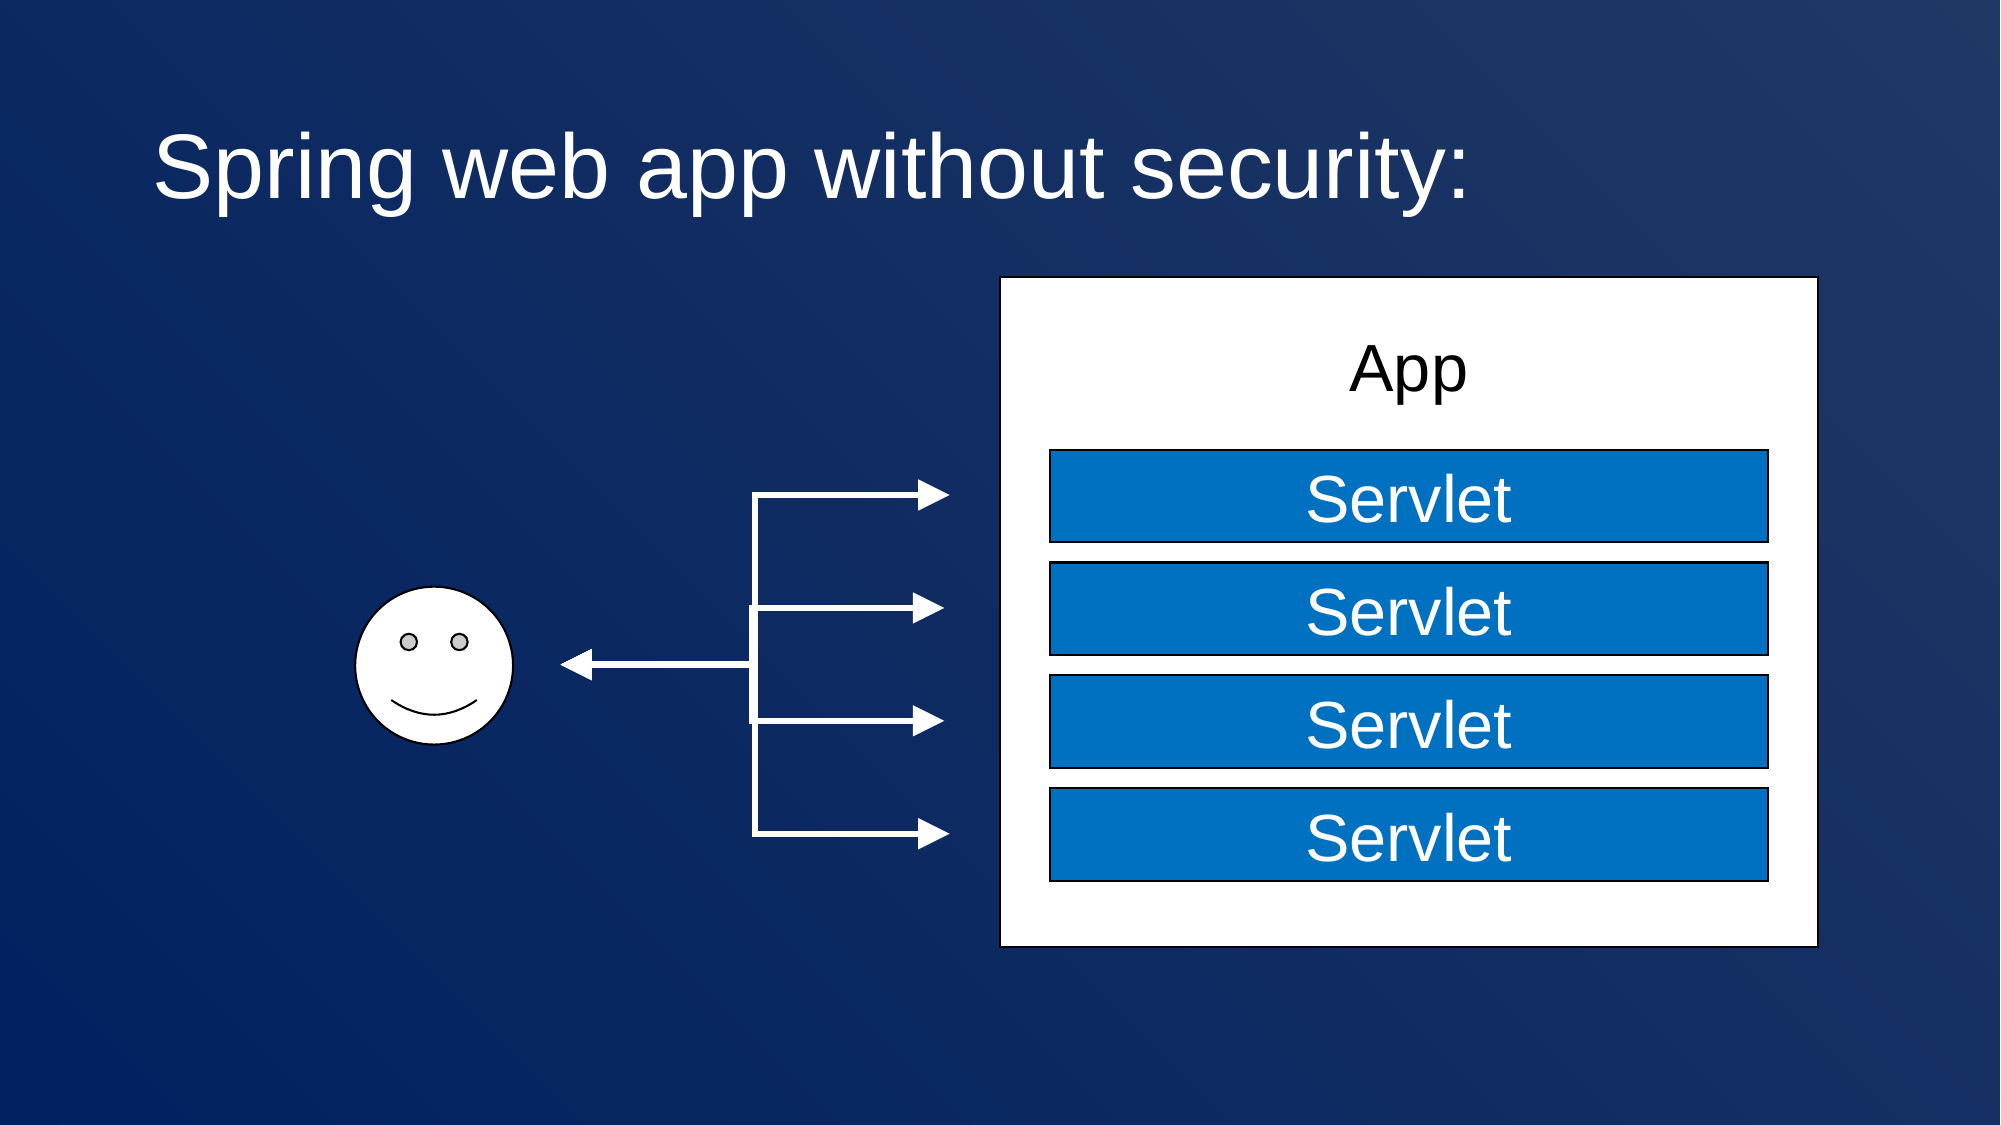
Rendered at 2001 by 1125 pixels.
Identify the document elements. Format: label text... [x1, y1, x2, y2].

text_box [354, 585, 515, 746]
title Spring web app without security: [137, 59, 1863, 278]
text_box Servlet [1049, 787, 1769, 882]
text_box Servlet [1049, 674, 1769, 769]
text_box Servlet [1049, 449, 1769, 543]
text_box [560, 494, 950, 834]
text_box Servlet [1049, 561, 1769, 656]
text_box App [999, 276, 1819, 948]
